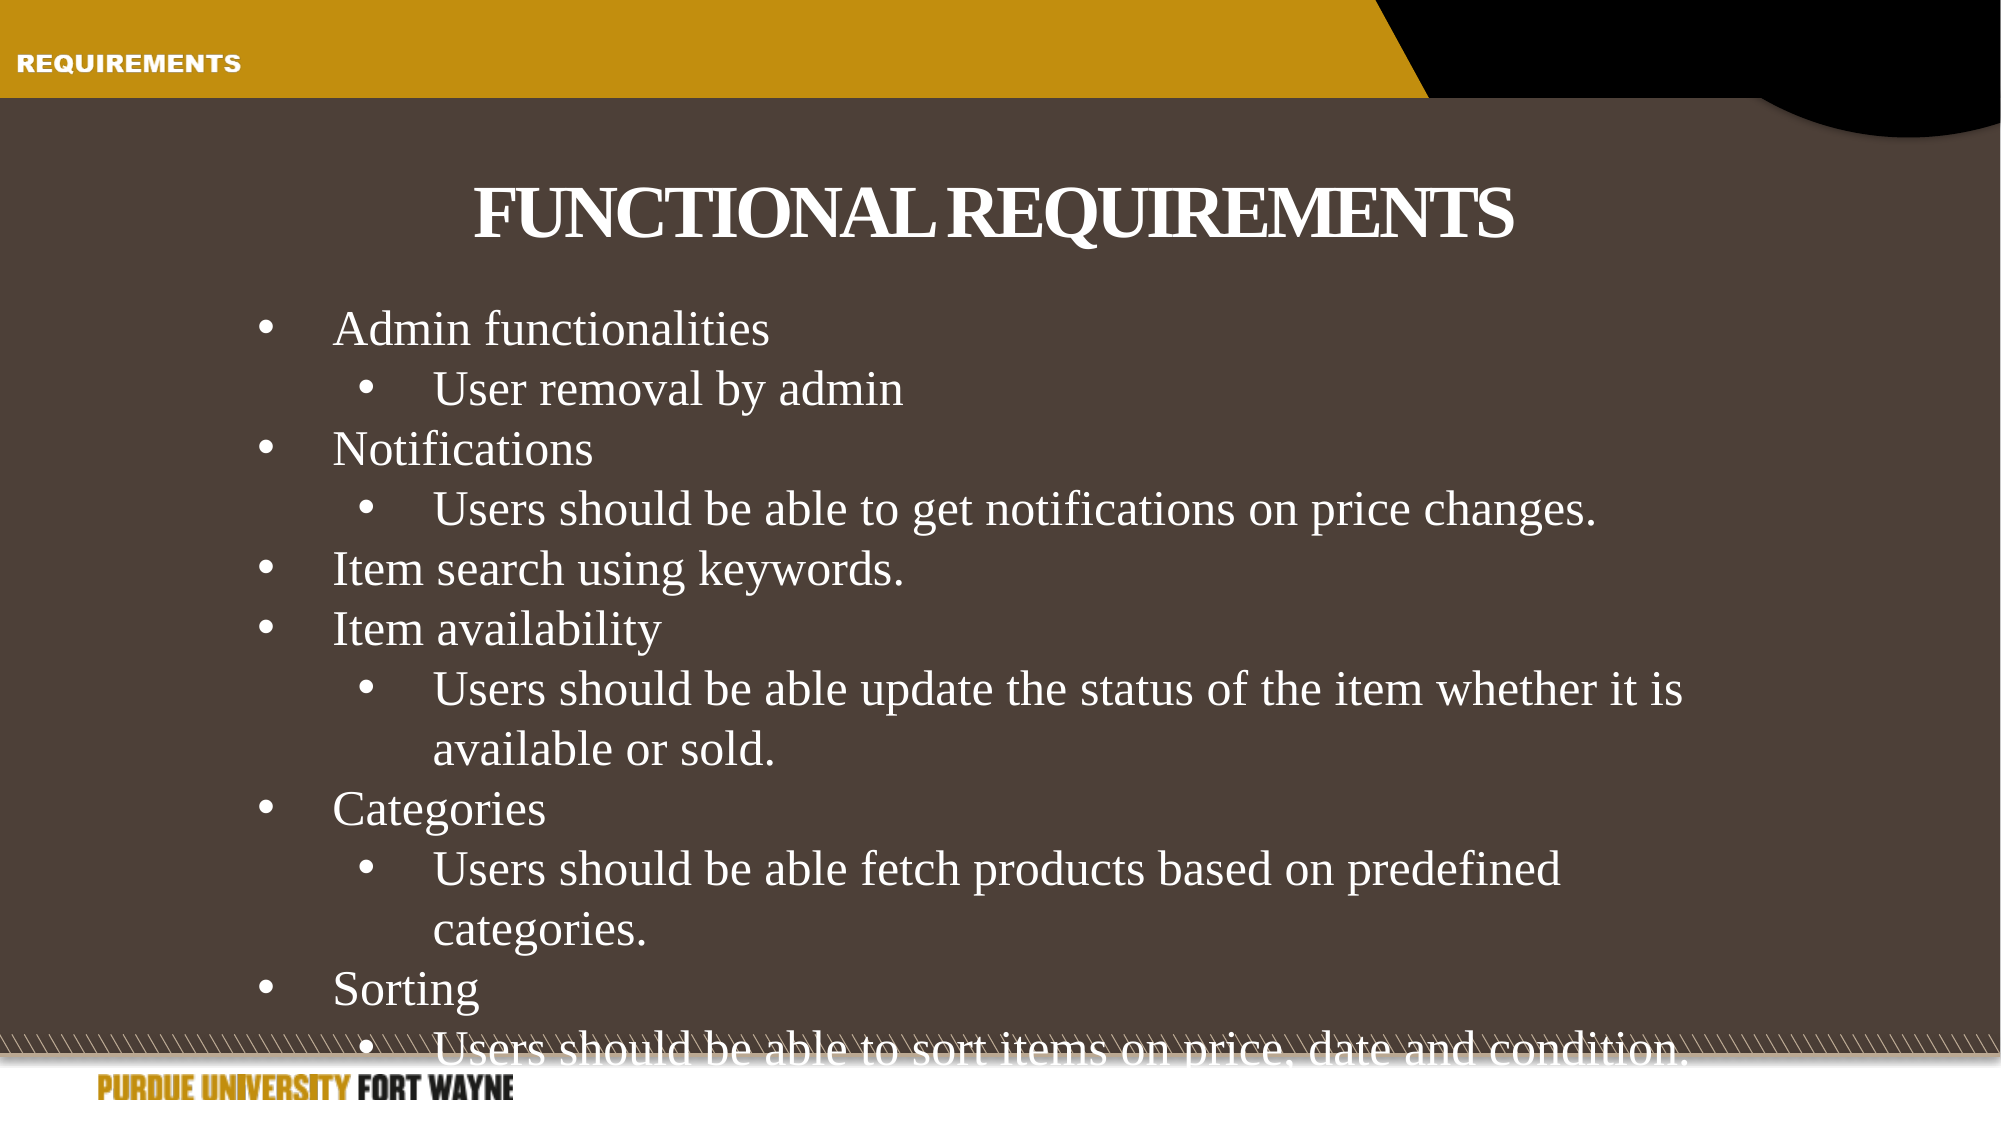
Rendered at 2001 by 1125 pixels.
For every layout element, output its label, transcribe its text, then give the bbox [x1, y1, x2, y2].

text_box Admin functionalities User removal by admin Notifications Users should be able to get notifications on price changes. Item search using keywords. Item availability Users should be able update the status of the item whether it is available or sold. Categories Users should be able fetch products based on predefined categories. Sorting Users should be able to sort items on price, date and condition. [242, 288, 1804, 1125]
picture [0, 34, 677, 95]
text_box Functional Requirements [132, 149, 1858, 258]
